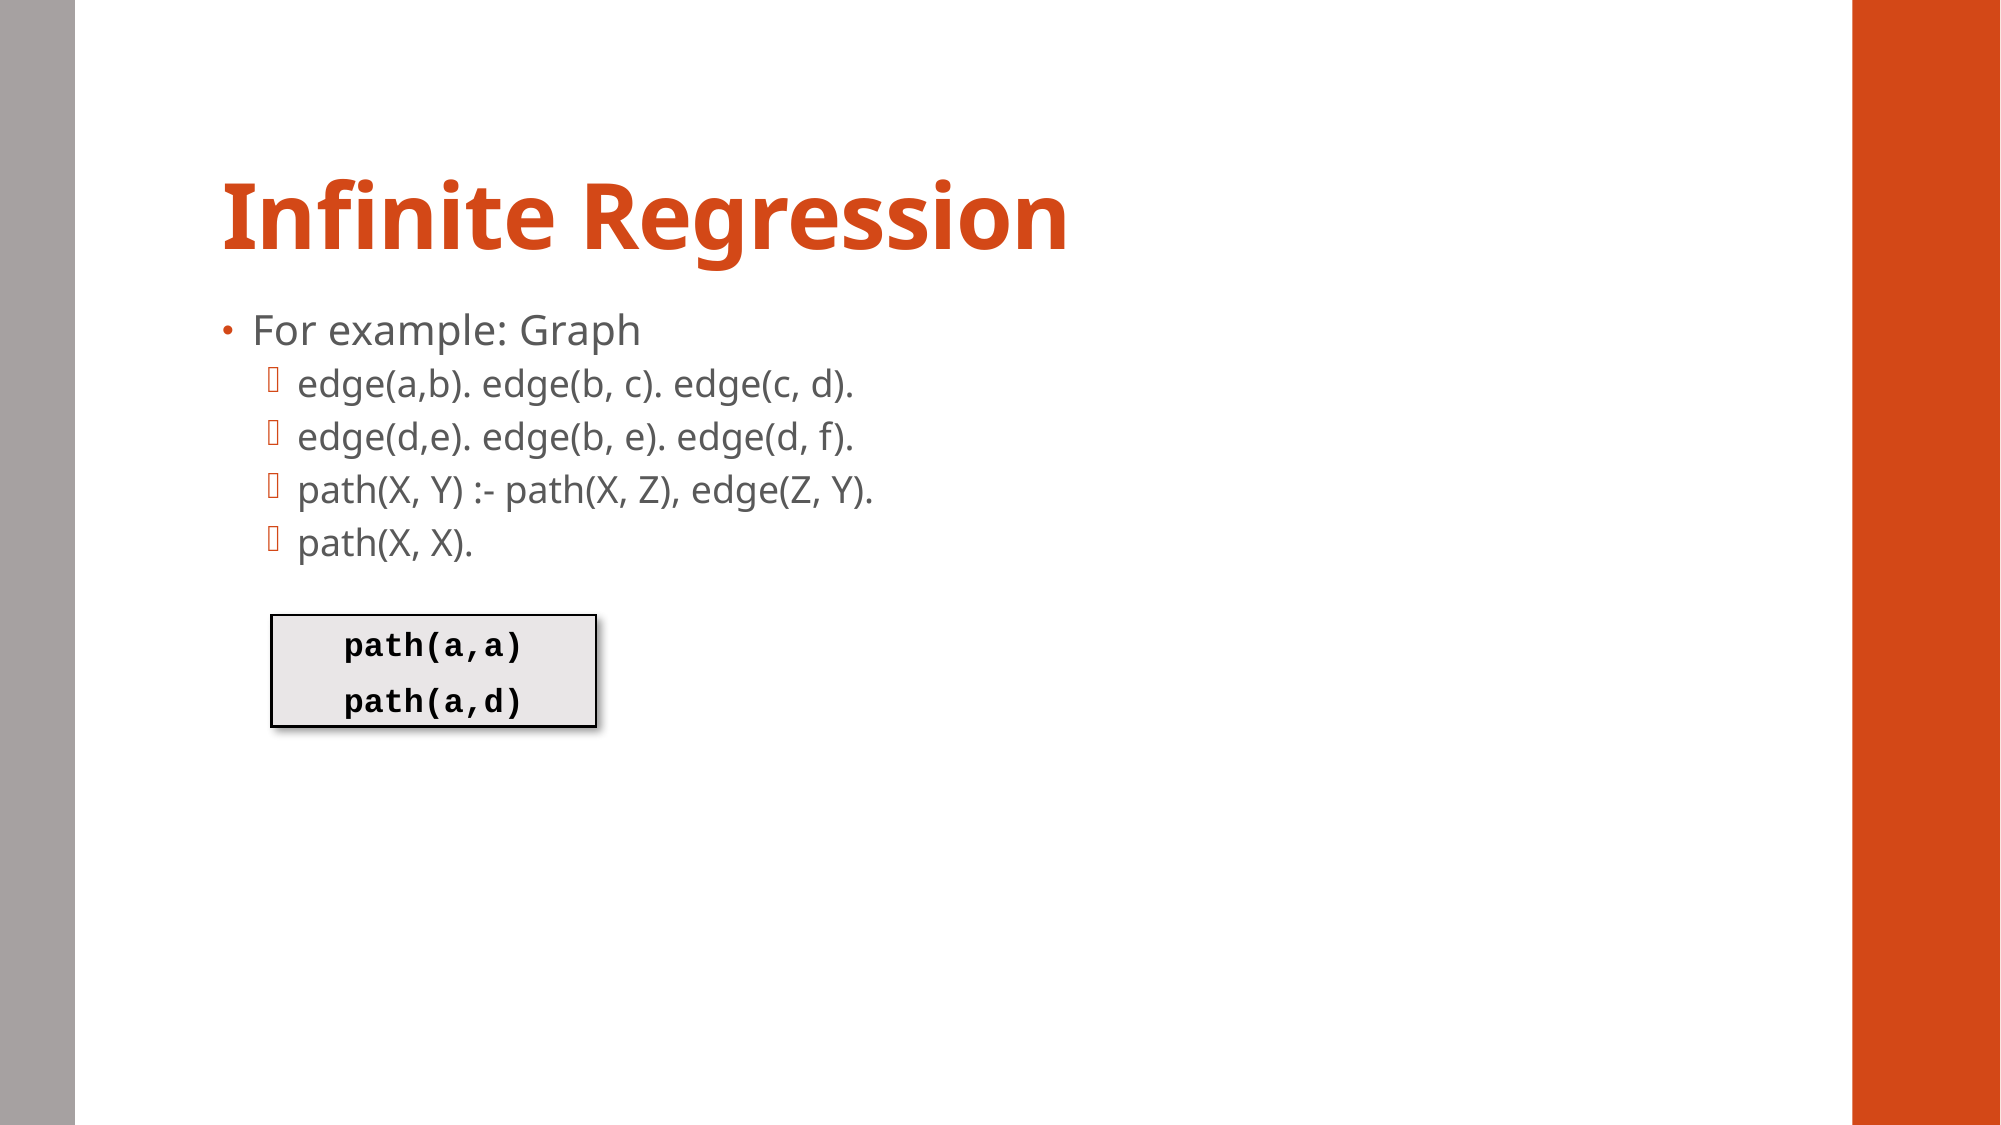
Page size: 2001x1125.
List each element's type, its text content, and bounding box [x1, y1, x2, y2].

list For example: Graph edge(a,b). edge(b, c). edge(c, d). edge(d,e). edge(b, e). edge(d, f). path(X, Y) :- path(X, Z), edge(Z, Y). path(X, X). [206, 299, 1617, 1014]
title Infinite Regression [206, 48, 1797, 278]
text_box path(a,a) path(a,d) [271, 615, 597, 727]
